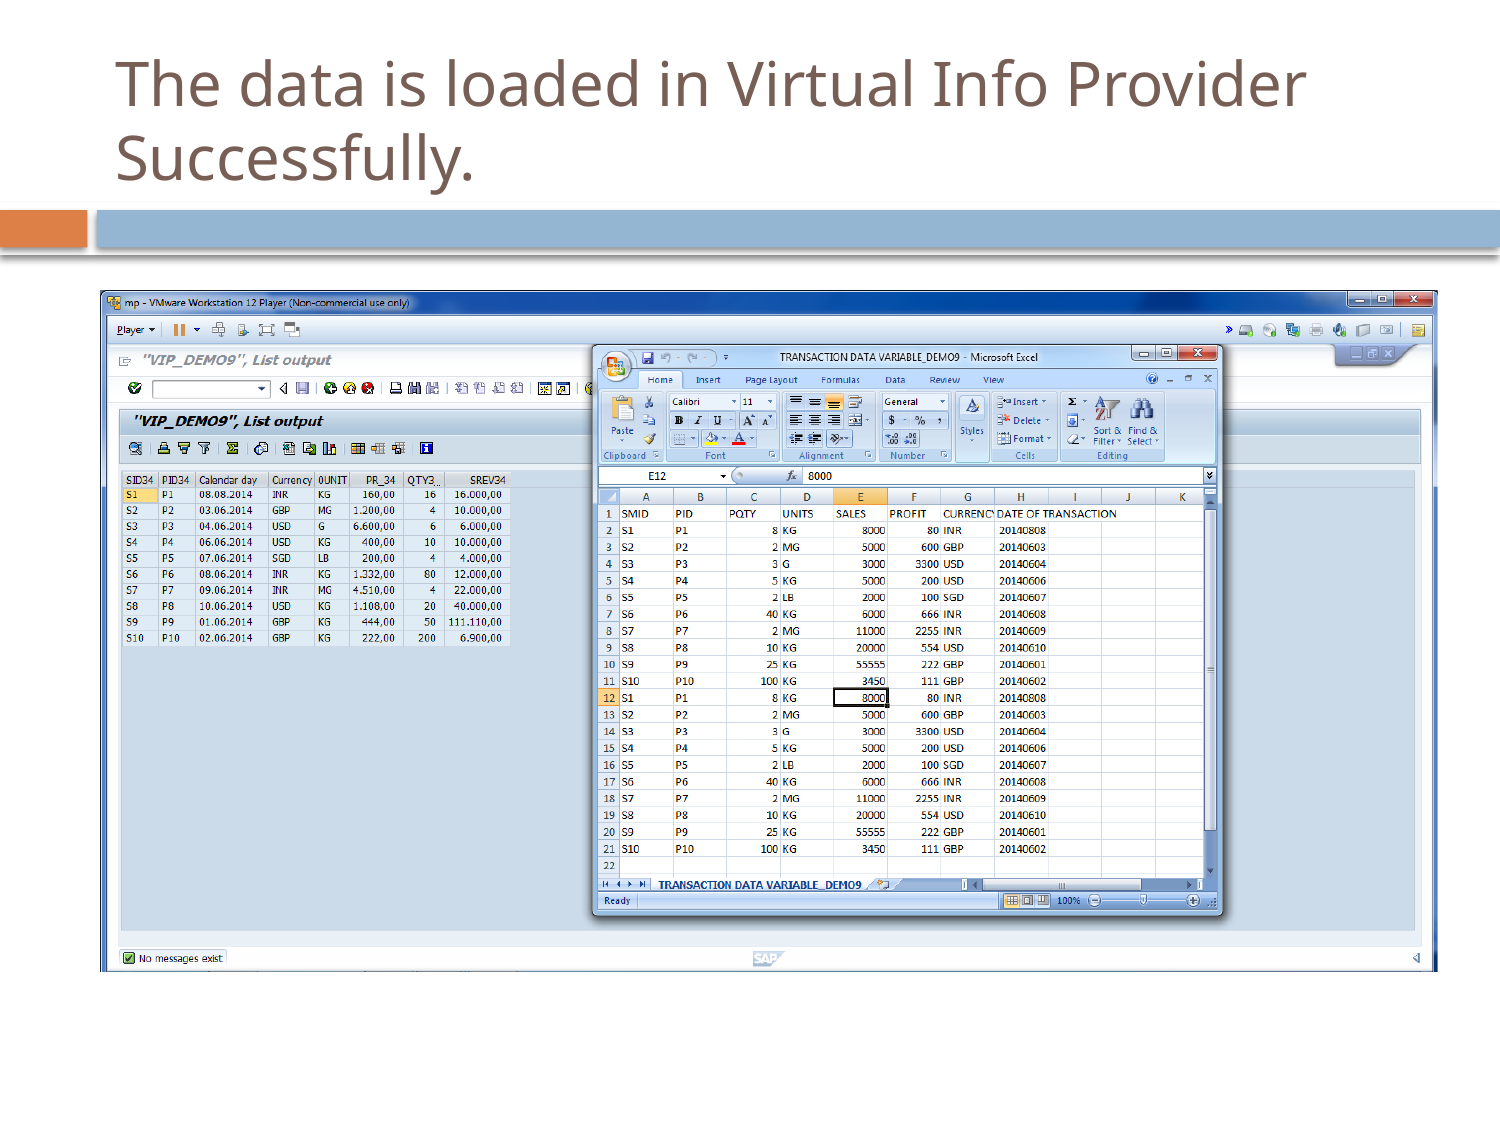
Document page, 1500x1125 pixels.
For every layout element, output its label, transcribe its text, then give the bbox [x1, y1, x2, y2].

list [100, 290, 1439, 972]
title The data is loaded in Virtual Info Provider Successfully. [100, 37, 1438, 200]
